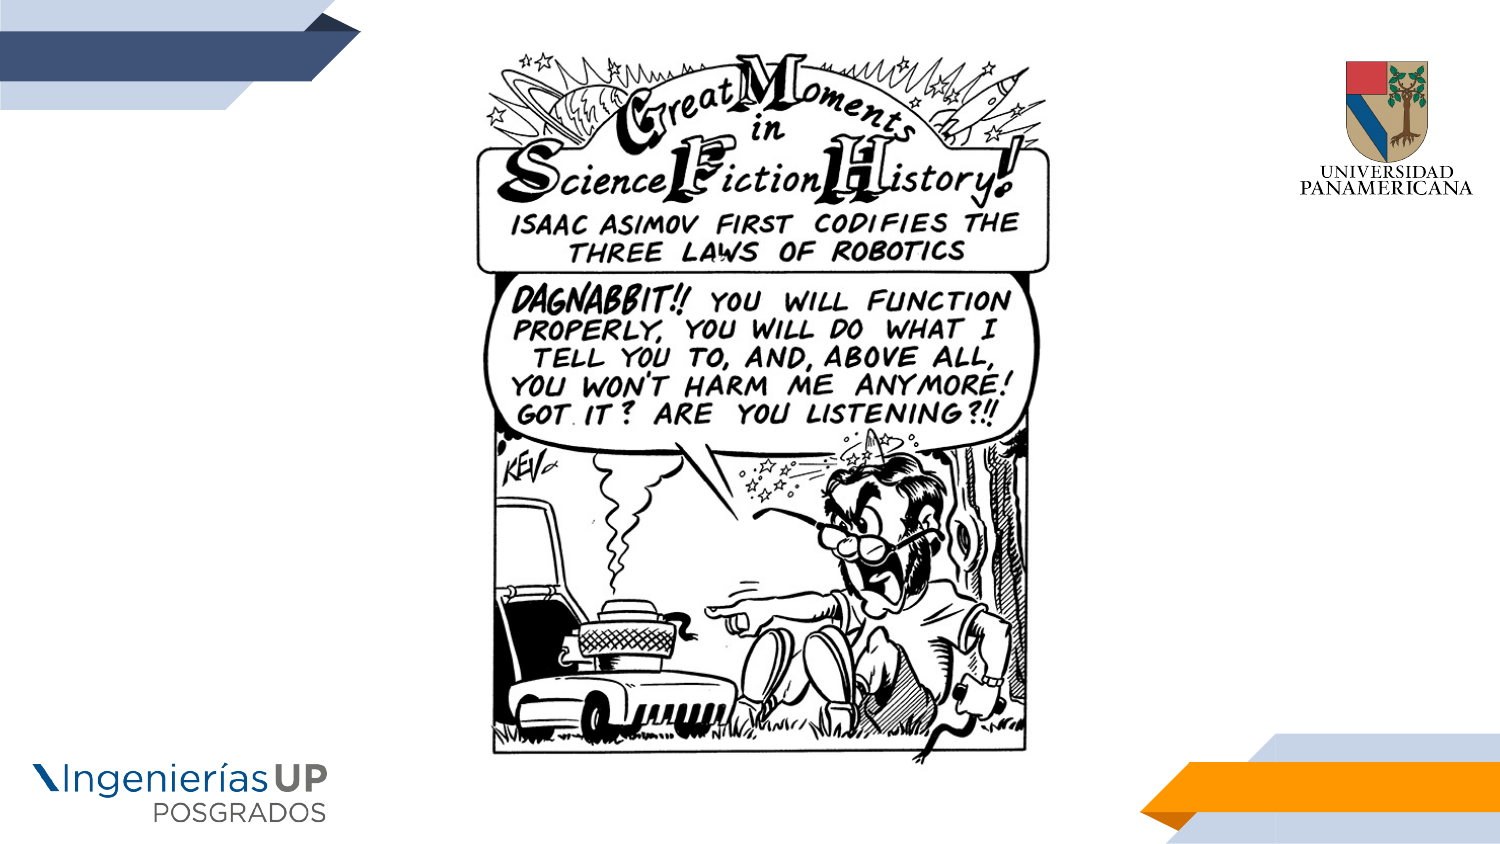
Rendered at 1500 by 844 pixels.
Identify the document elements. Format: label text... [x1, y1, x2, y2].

picture [1286, 44, 1490, 210]
picture [457, 35, 1065, 774]
picture [15, 737, 344, 844]
slide_number 24 [1249, 760, 1494, 813]
